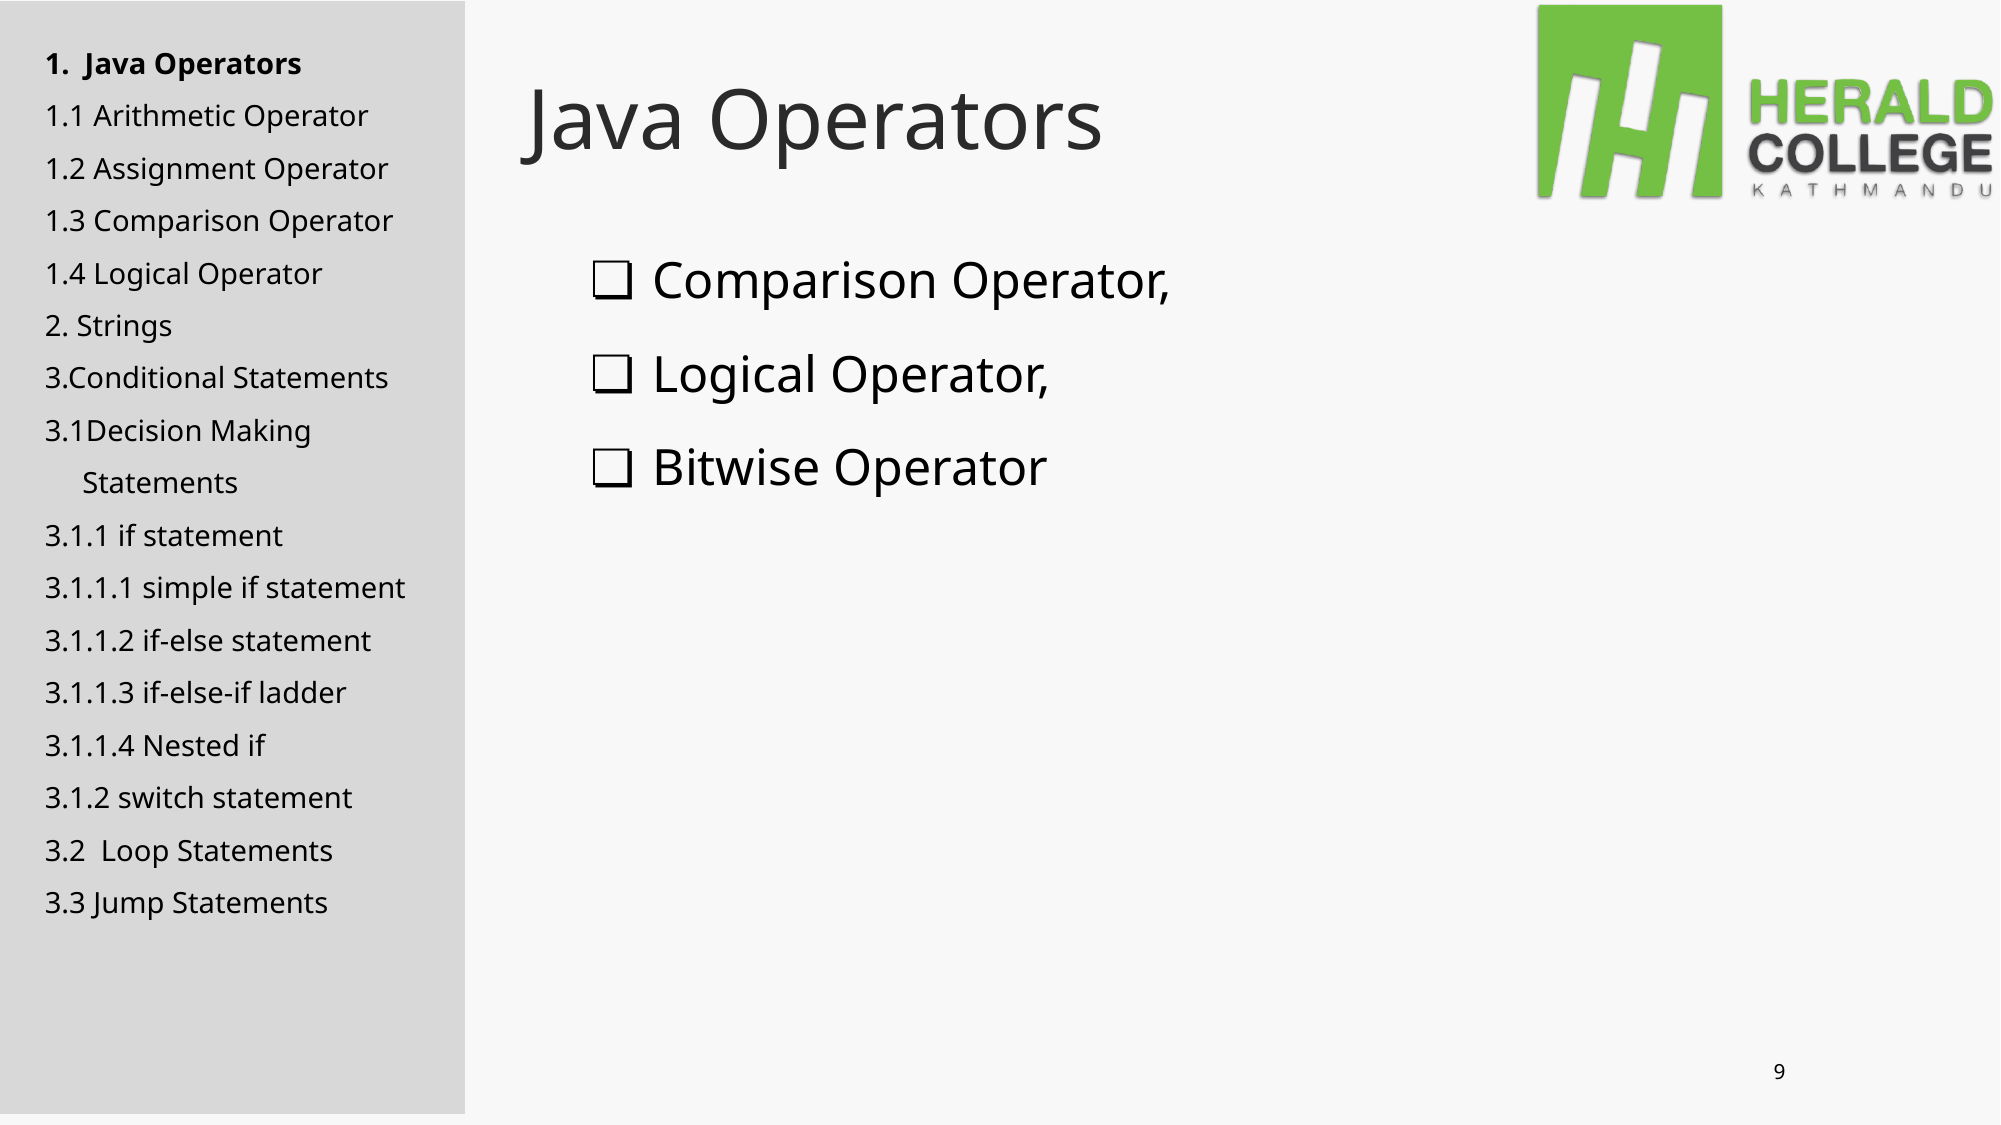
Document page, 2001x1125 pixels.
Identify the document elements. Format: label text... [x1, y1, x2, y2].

text_box Comparison Operator, Logical Operator, Bitwise Operator [562, 199, 1955, 1038]
text_box [0, 1, 465, 1114]
picture [1462, 0, 2001, 292]
title Java Operators [512, 37, 1663, 175]
text_box 1. Java Operators 1.1 Arithmetic Operator 1.2 Assignment Operator 1.3 Comparison Operator 1.4 Logical Operator 2. Strings 3.Conditional Statements 3.1Decision Making Statements 3.1.1 if statement 3.1.1.1 simple if statement 3.1.1.2 if-else statement 3.1.1.3 if-else-if ladder 3.1.1.4 Nested if 3.1.2 switch statement 3.2 Loop Statements 3.3 Jump Statements [29, 12, 436, 1103]
slide_number 9 [1612, 1057, 1801, 1088]
